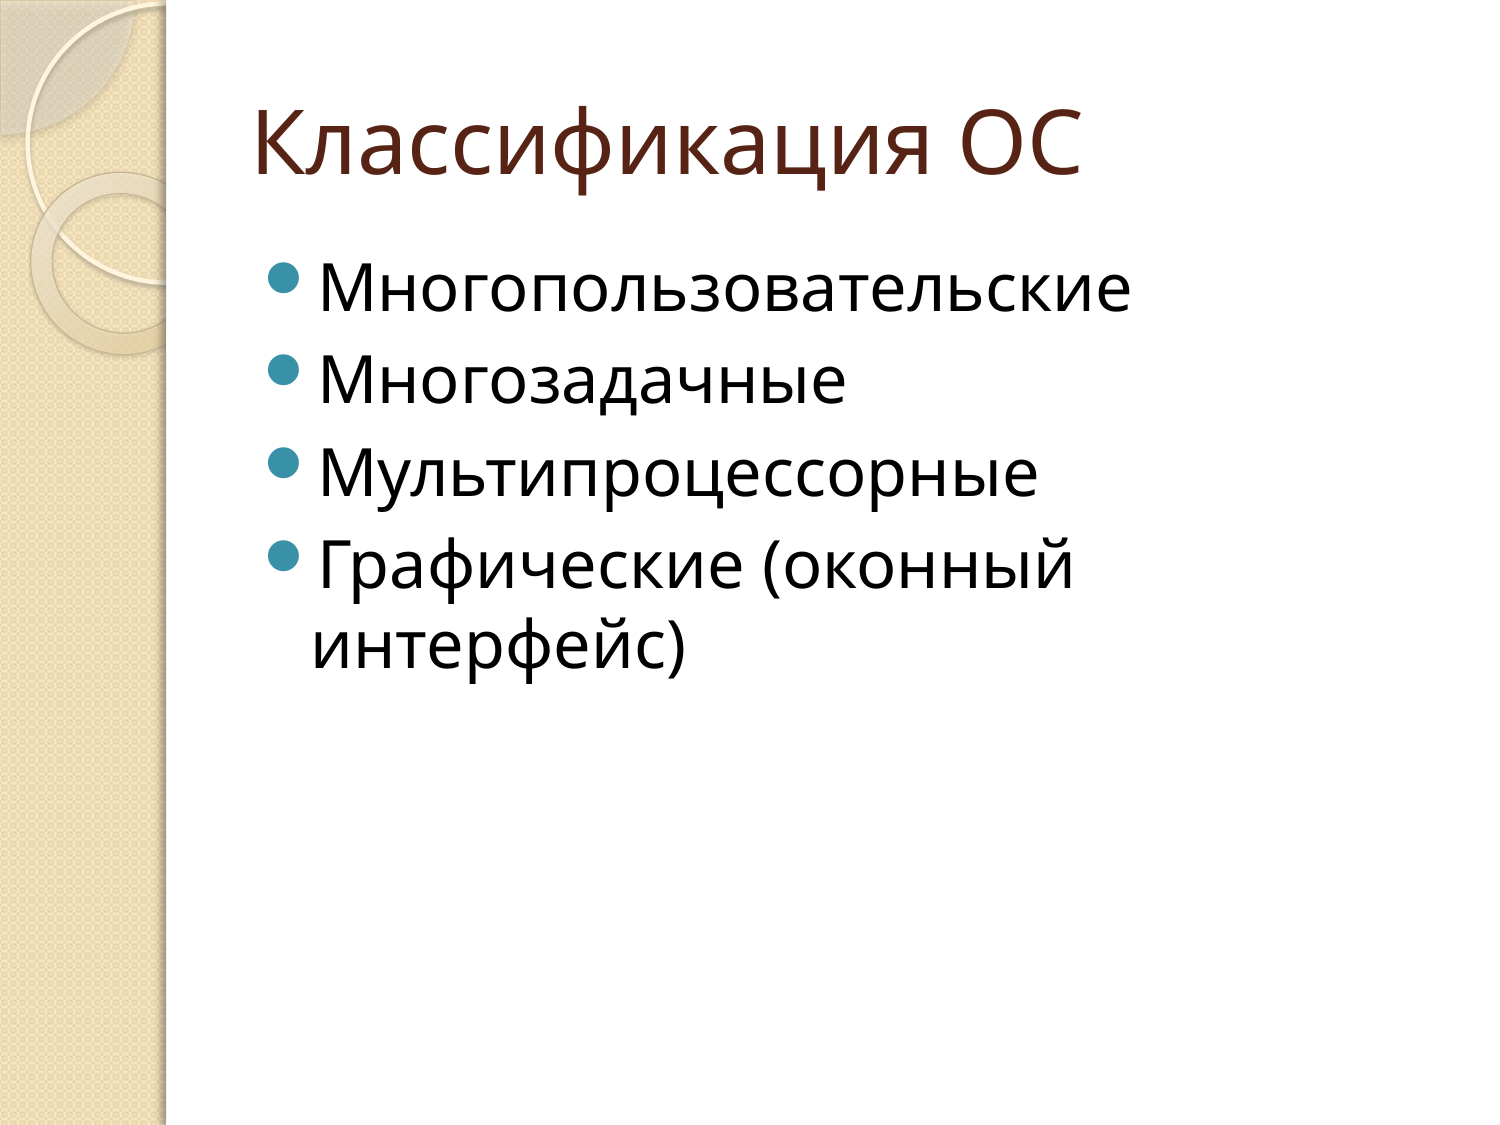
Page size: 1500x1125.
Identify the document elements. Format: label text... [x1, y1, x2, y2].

list Многопользовательские Многозадачные Мультипроцессорные Графические (оконный интерфейс) [235, 237, 1466, 1025]
title Классификация ОС [235, 45, 1466, 233]
